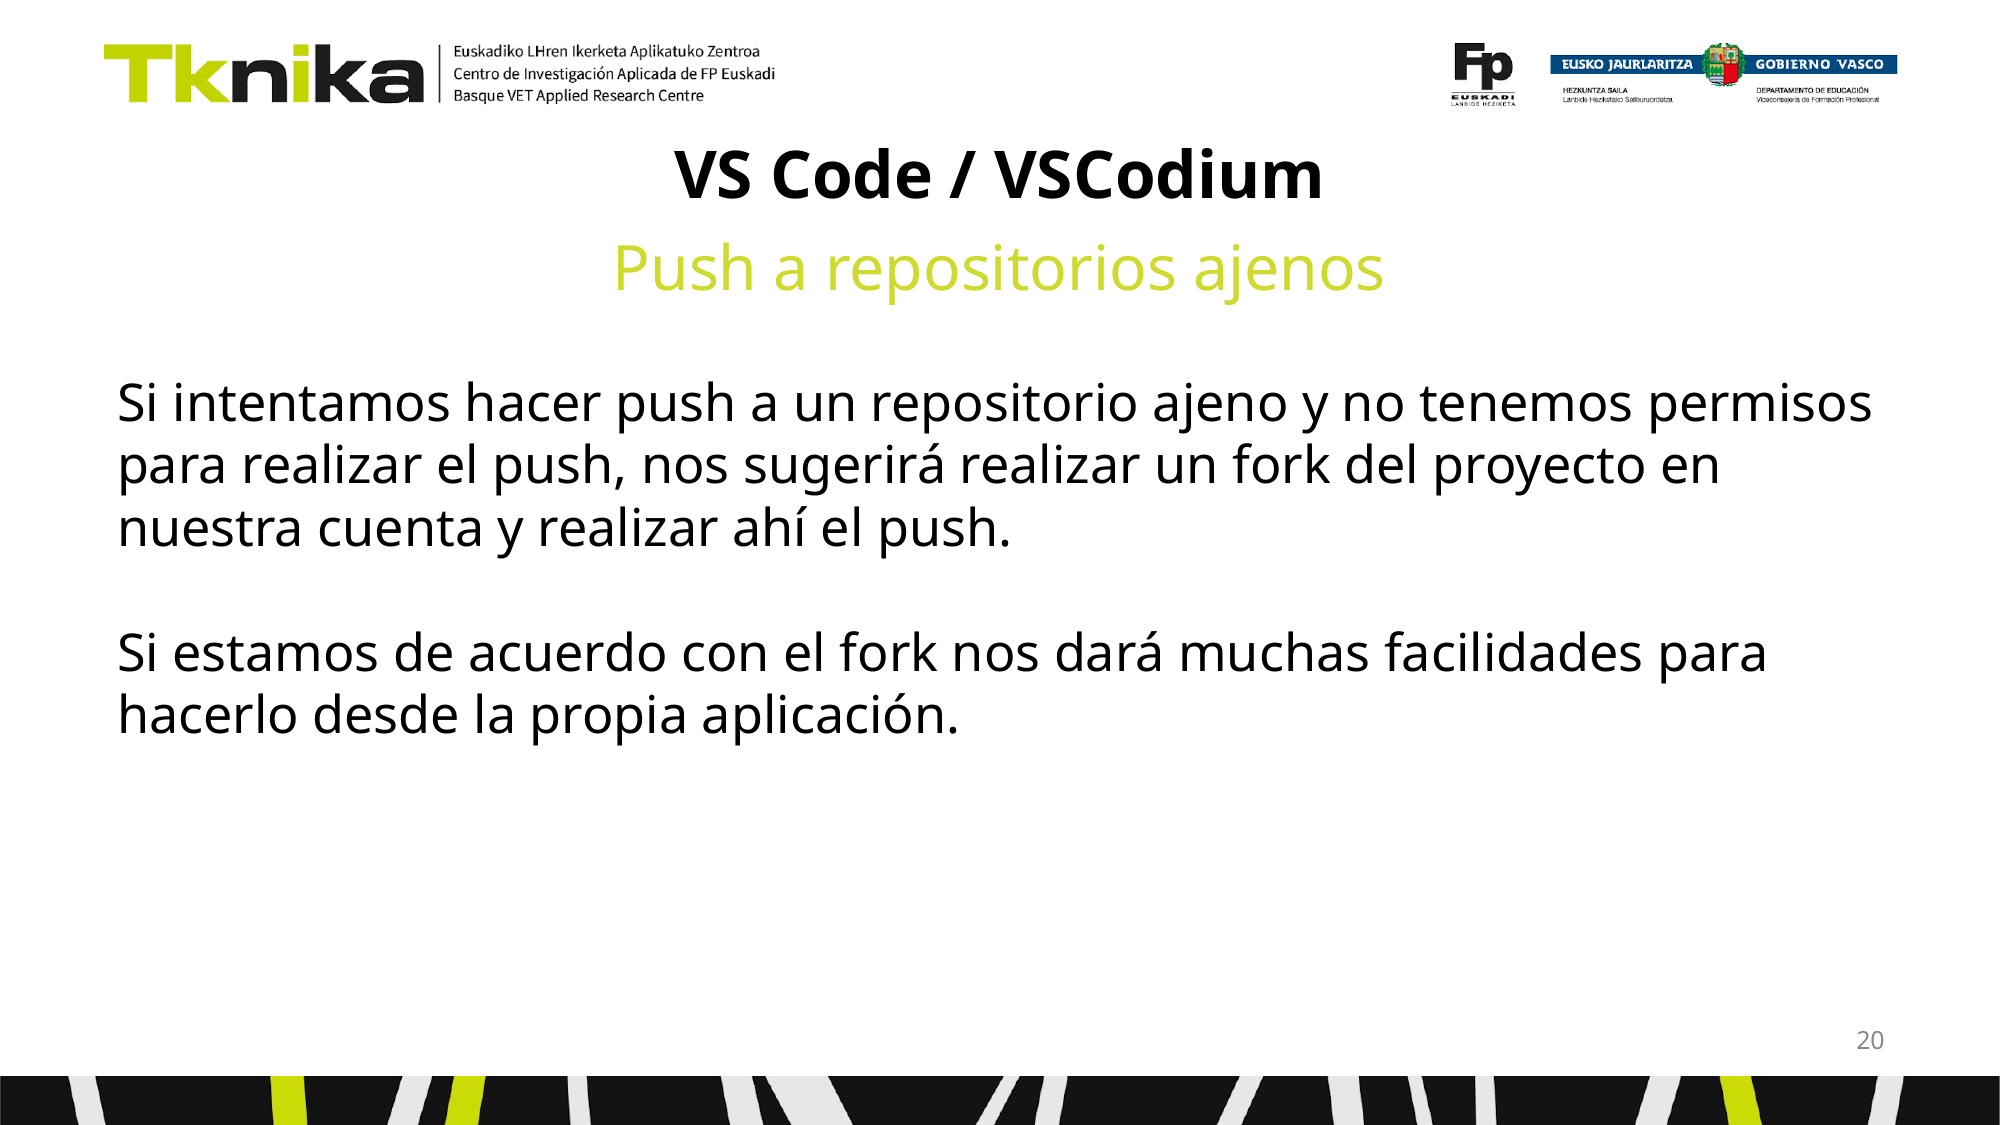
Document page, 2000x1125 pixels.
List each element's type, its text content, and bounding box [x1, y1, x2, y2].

picture [102, 42, 1898, 106]
list Si intentamos hacer push a un repositorio ajeno y no tenemos permisos para realizar el push, nos sugerirá realizar un fork del proyecto en nuestra cuenta y realizar ahí el push. Si estamos de acuerdo con el fork nos dará muchas facilidades para hacerlo desde la propia aplicación. [102, 361, 1898, 988]
picture [0, 1076, 2000, 1125]
slide_number ‹#› [1433, 1011, 1900, 1072]
title VS Code / VSCodium [99, 125, 1900, 220]
list Push a repositorios ajenos [102, 219, 1898, 291]
